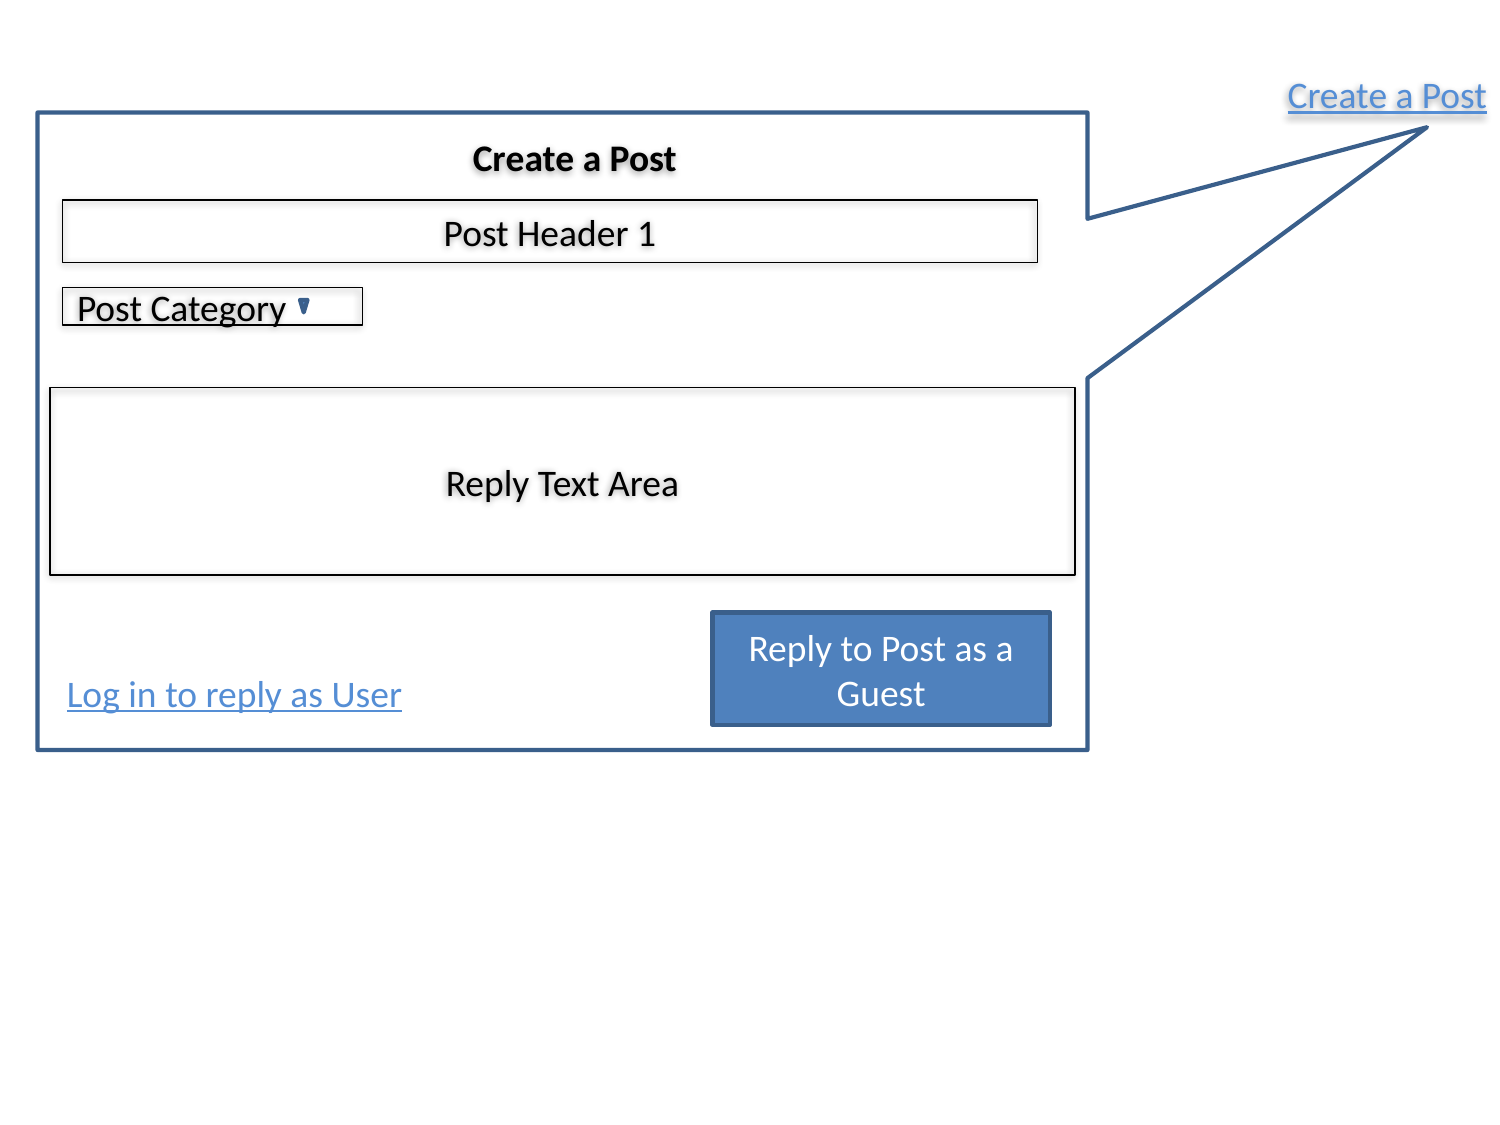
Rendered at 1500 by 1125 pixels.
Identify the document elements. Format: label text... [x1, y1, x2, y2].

text_box Post Category [62, 287, 363, 326]
text_box Create a Post [424, 112, 726, 201]
text_box [297, 297, 310, 315]
text_box Log in to reply as User [52, 662, 418, 723]
text_box Create a Post [1237, 49, 1500, 138]
text_box [35, 110, 1429, 753]
text_box Post Header 1 [62, 199, 1038, 263]
